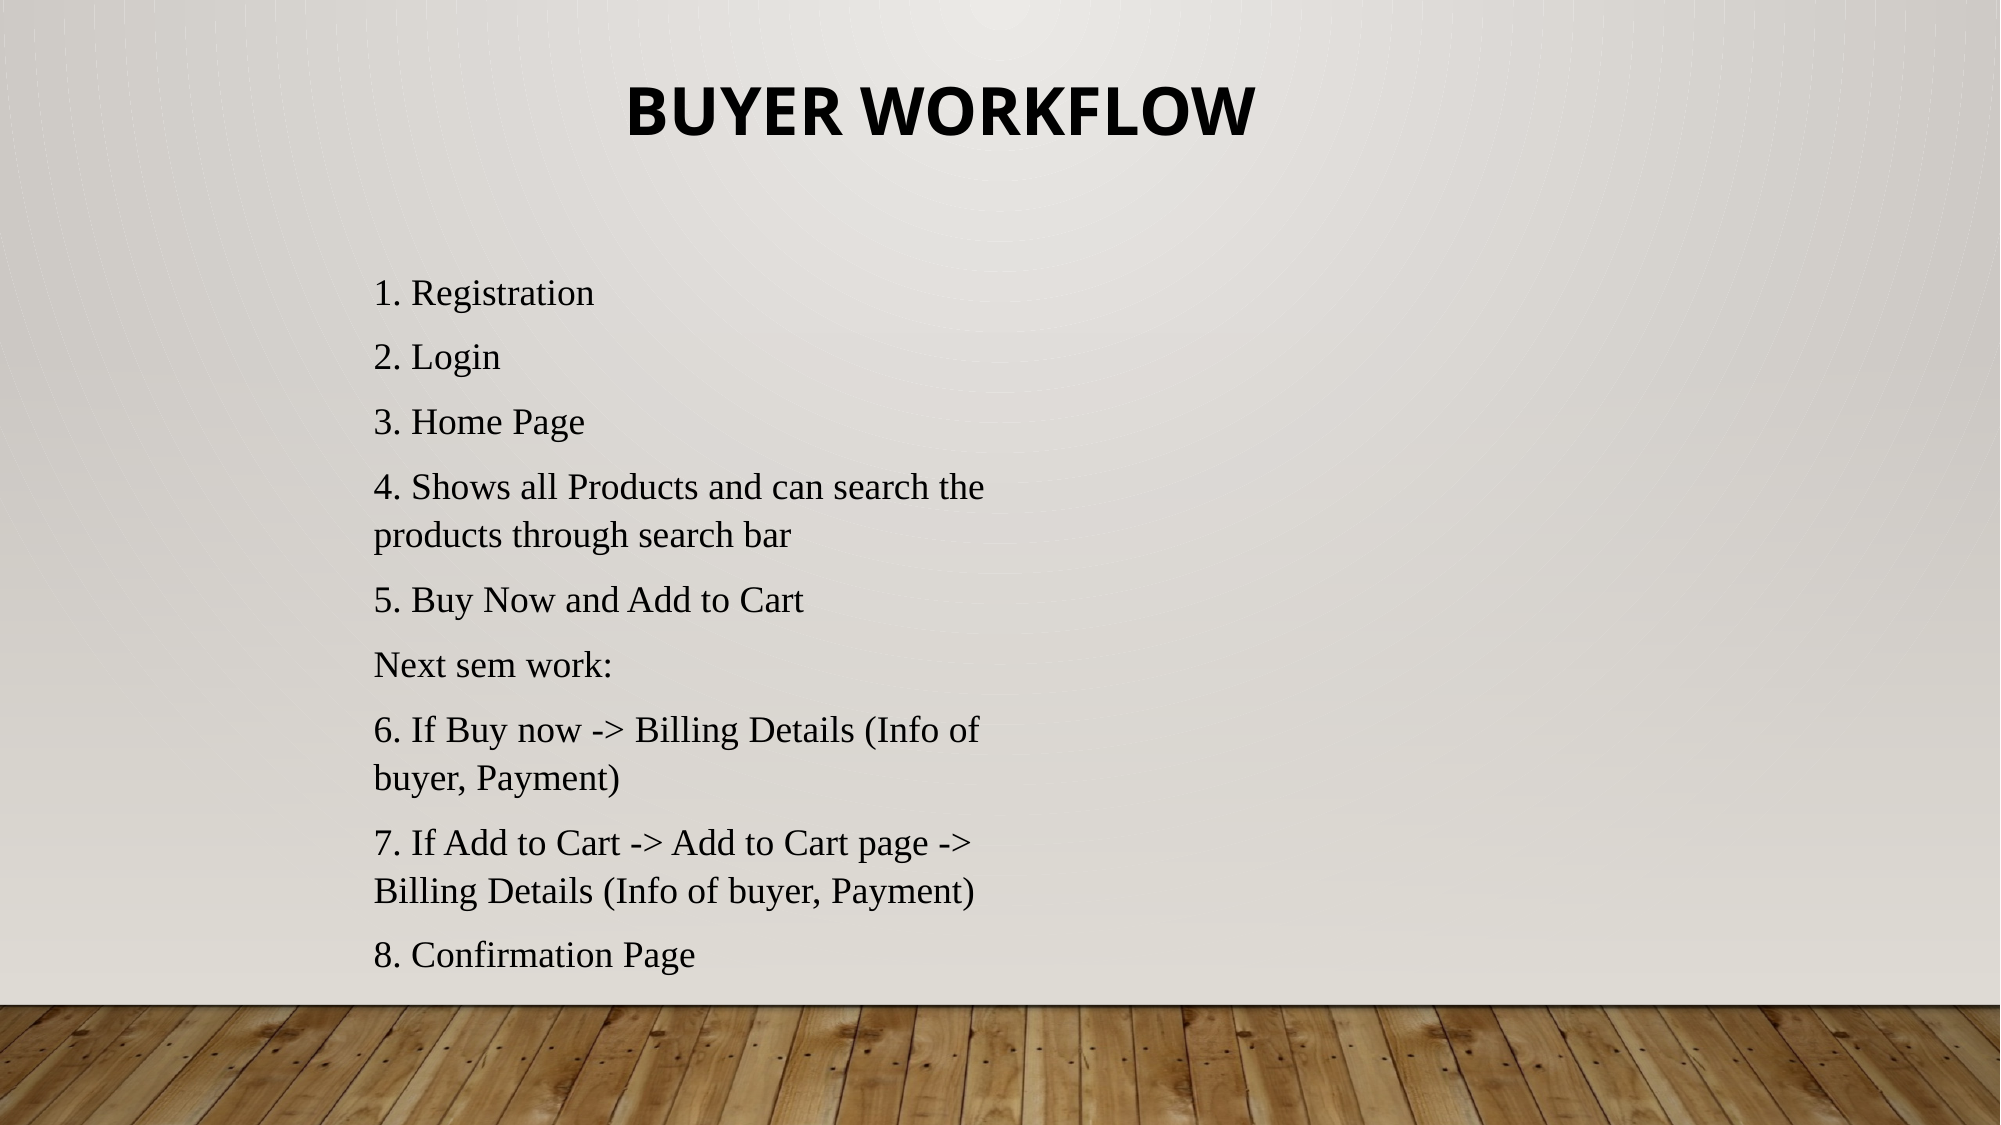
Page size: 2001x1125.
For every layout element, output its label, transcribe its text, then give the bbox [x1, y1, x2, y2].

picture [0, 1005, 2000, 1125]
text_box 1. Registration 2. Login 3. Home Page 4. Shows all Products and can search the products through search bar 5. Buy Now and Add to Cart Next sem work: 6. If Buy now -> Billing Details (Info of buyer, Payment) 7. If Add to Cart -> Add to Cart page -> Billing Details (Info of buyer, Payment) 8. Confirmation Page [358, 257, 1087, 983]
text_box BUYER WORKFLOW [610, 61, 1611, 157]
